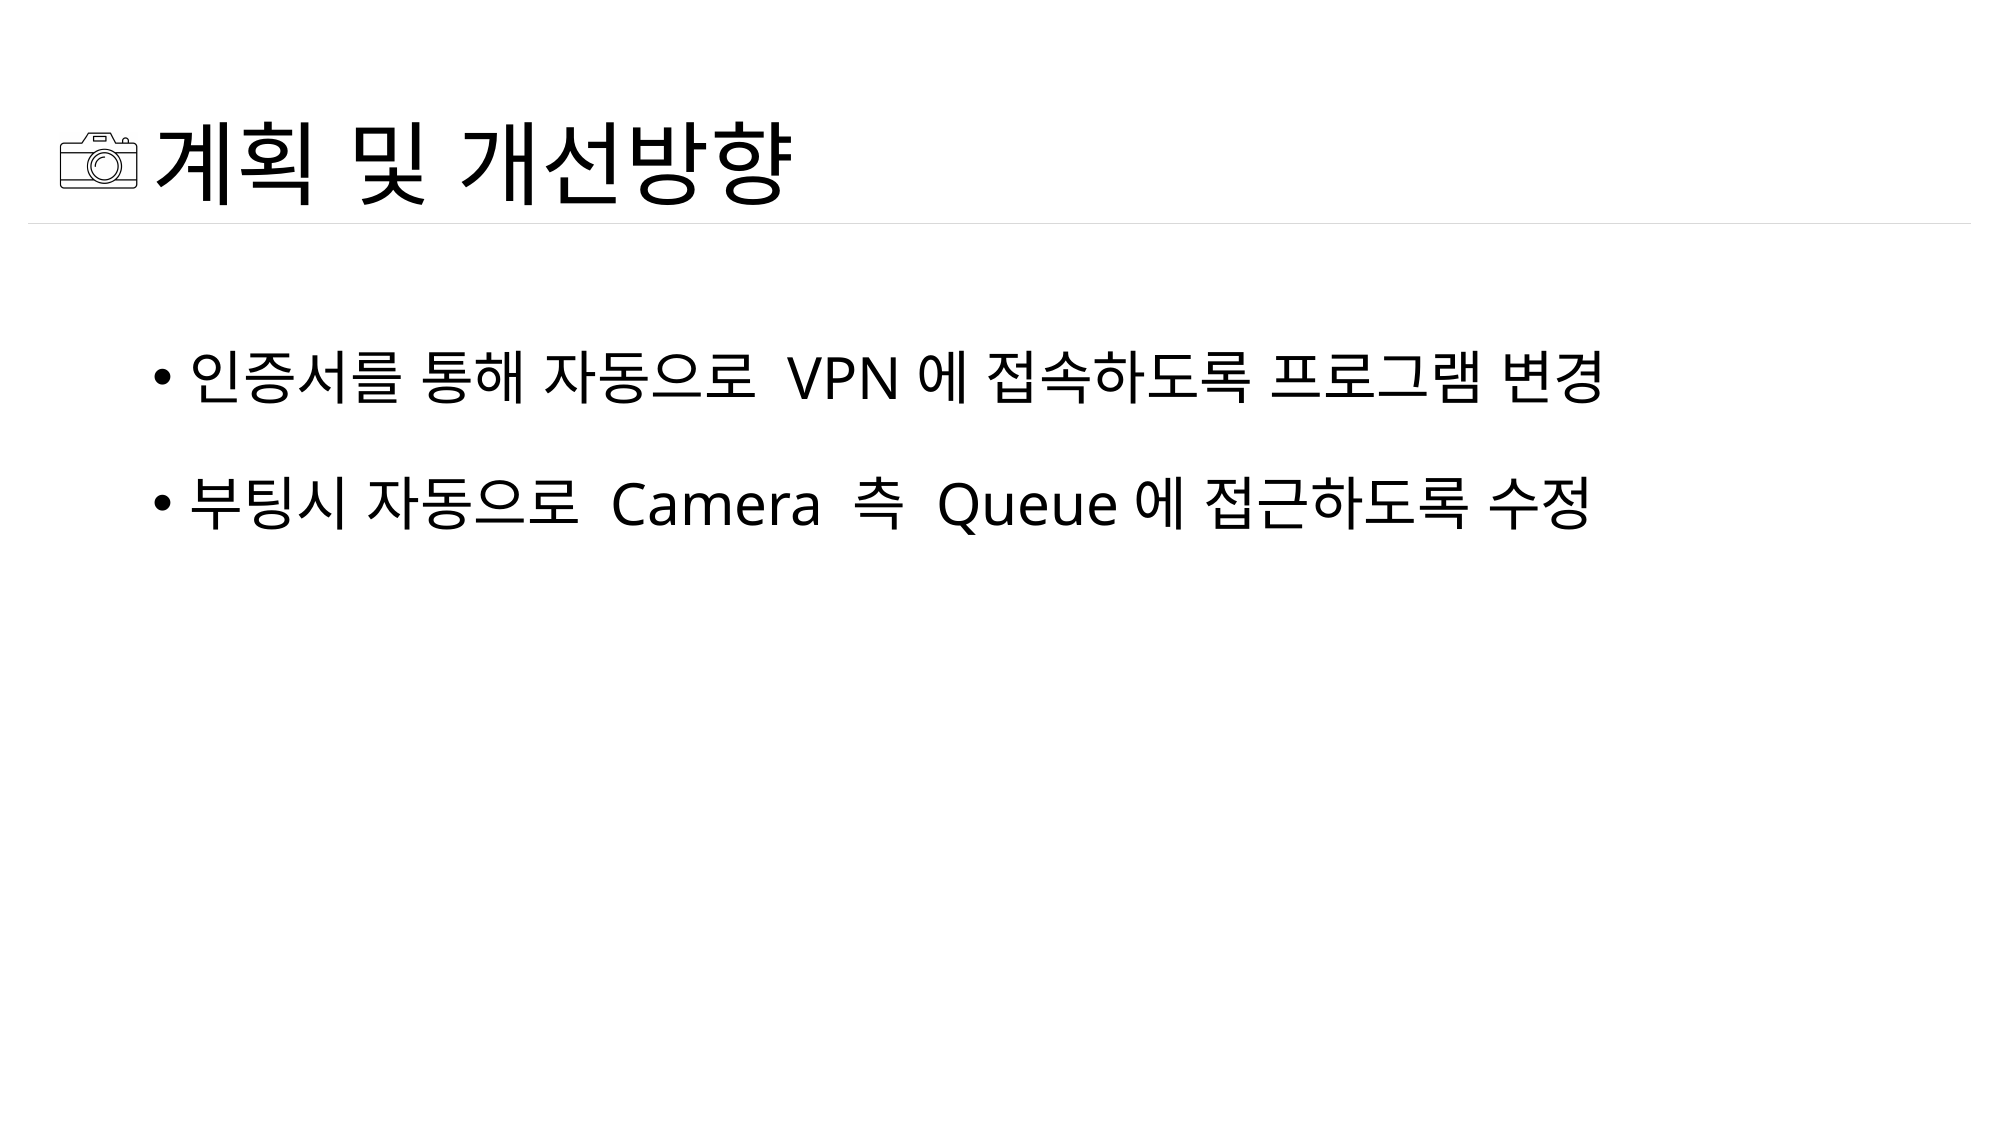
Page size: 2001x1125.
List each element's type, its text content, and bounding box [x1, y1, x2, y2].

list 인증서를 통해 자동으로 VPN에 접속하도록 프로그램 변경 부팅시 자동으로 Camera 측 Queue에 접근하도록 수정 [137, 299, 1863, 1014]
title 계획 및 개선방향 [137, 59, 1863, 278]
picture [59, 132, 138, 189]
